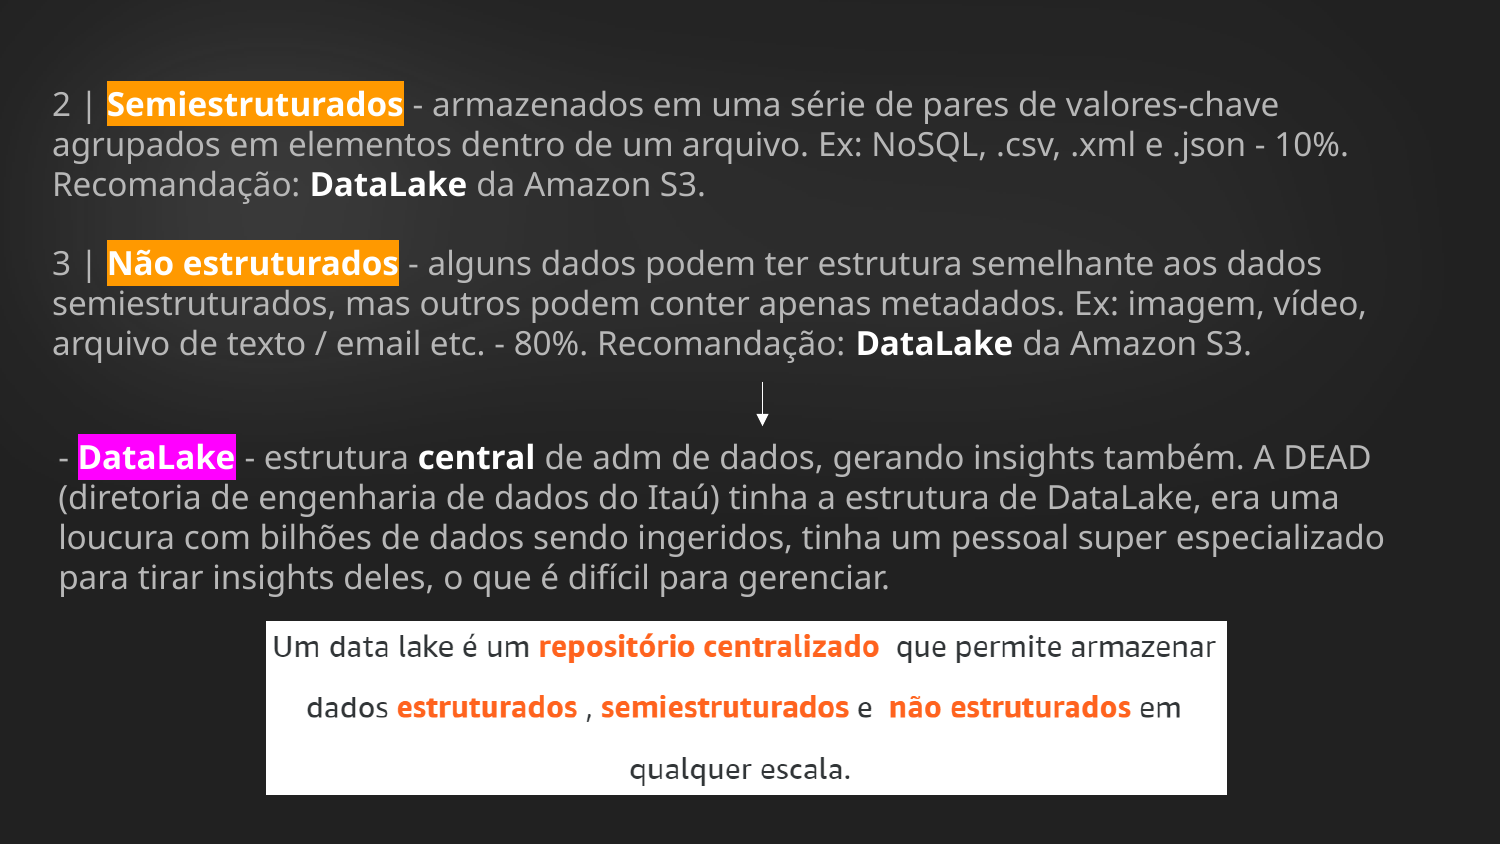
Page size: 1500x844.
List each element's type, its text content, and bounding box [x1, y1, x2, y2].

picture [266, 621, 1227, 795]
text_box - DataLake - estrutura central de adm de dados, gerando insights também. A DEAD (diretoria de engenharia de dados do Itaú) tinha a estrutura de DataLake, era uma loucura com bilhões de dados sendo ingeridos, tinha um pessoal super especializado para tirar insights deles, o que é difícil para gerenciar. [43, 381, 1482, 612]
title 2 | Semiestruturados - armazenados em uma série de pares de valores-chave agrupados em elementos dentro de um arquivo. Ex: NoSQL, .csv, .xml e .json - 10%. Recomandação: DataLake da Amazon S3. 3 | Não estruturados - alguns dados podem ter estrutura semelhante aos dados semiestruturados, mas outros podem conter apenas metadados. Ex: imagem, vídeo, arquivo de texto / email etc. - 80%. Recomandação: DataLake da Amazon S3. [37, 27, 1457, 802]
